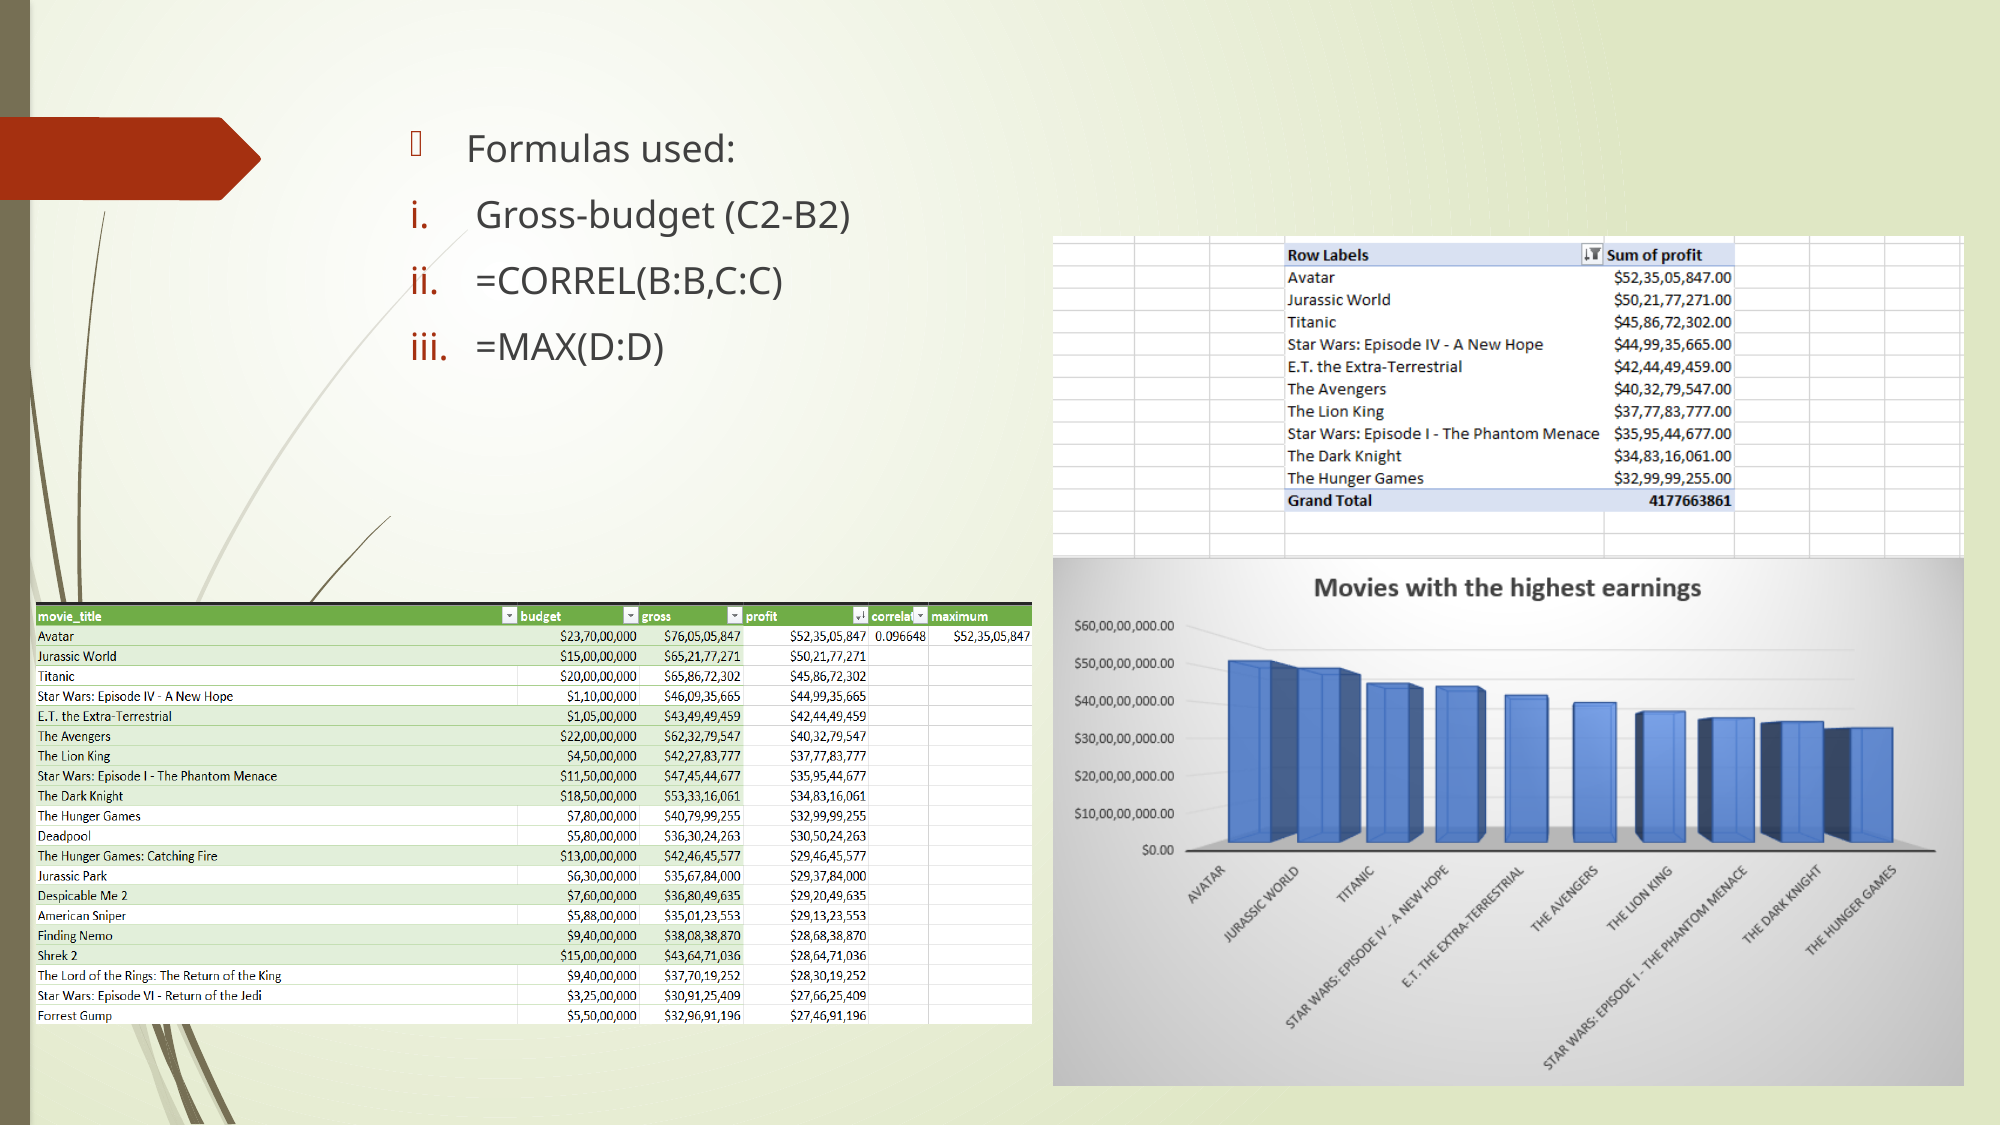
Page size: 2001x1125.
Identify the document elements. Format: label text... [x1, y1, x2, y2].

picture [1052, 235, 1965, 1087]
picture [35, 601, 1032, 1024]
list Formulas used: Gross-budget (C2-B2) =CORREL(B:B,C:C) =MAX(D:D) [394, 117, 1858, 738]
